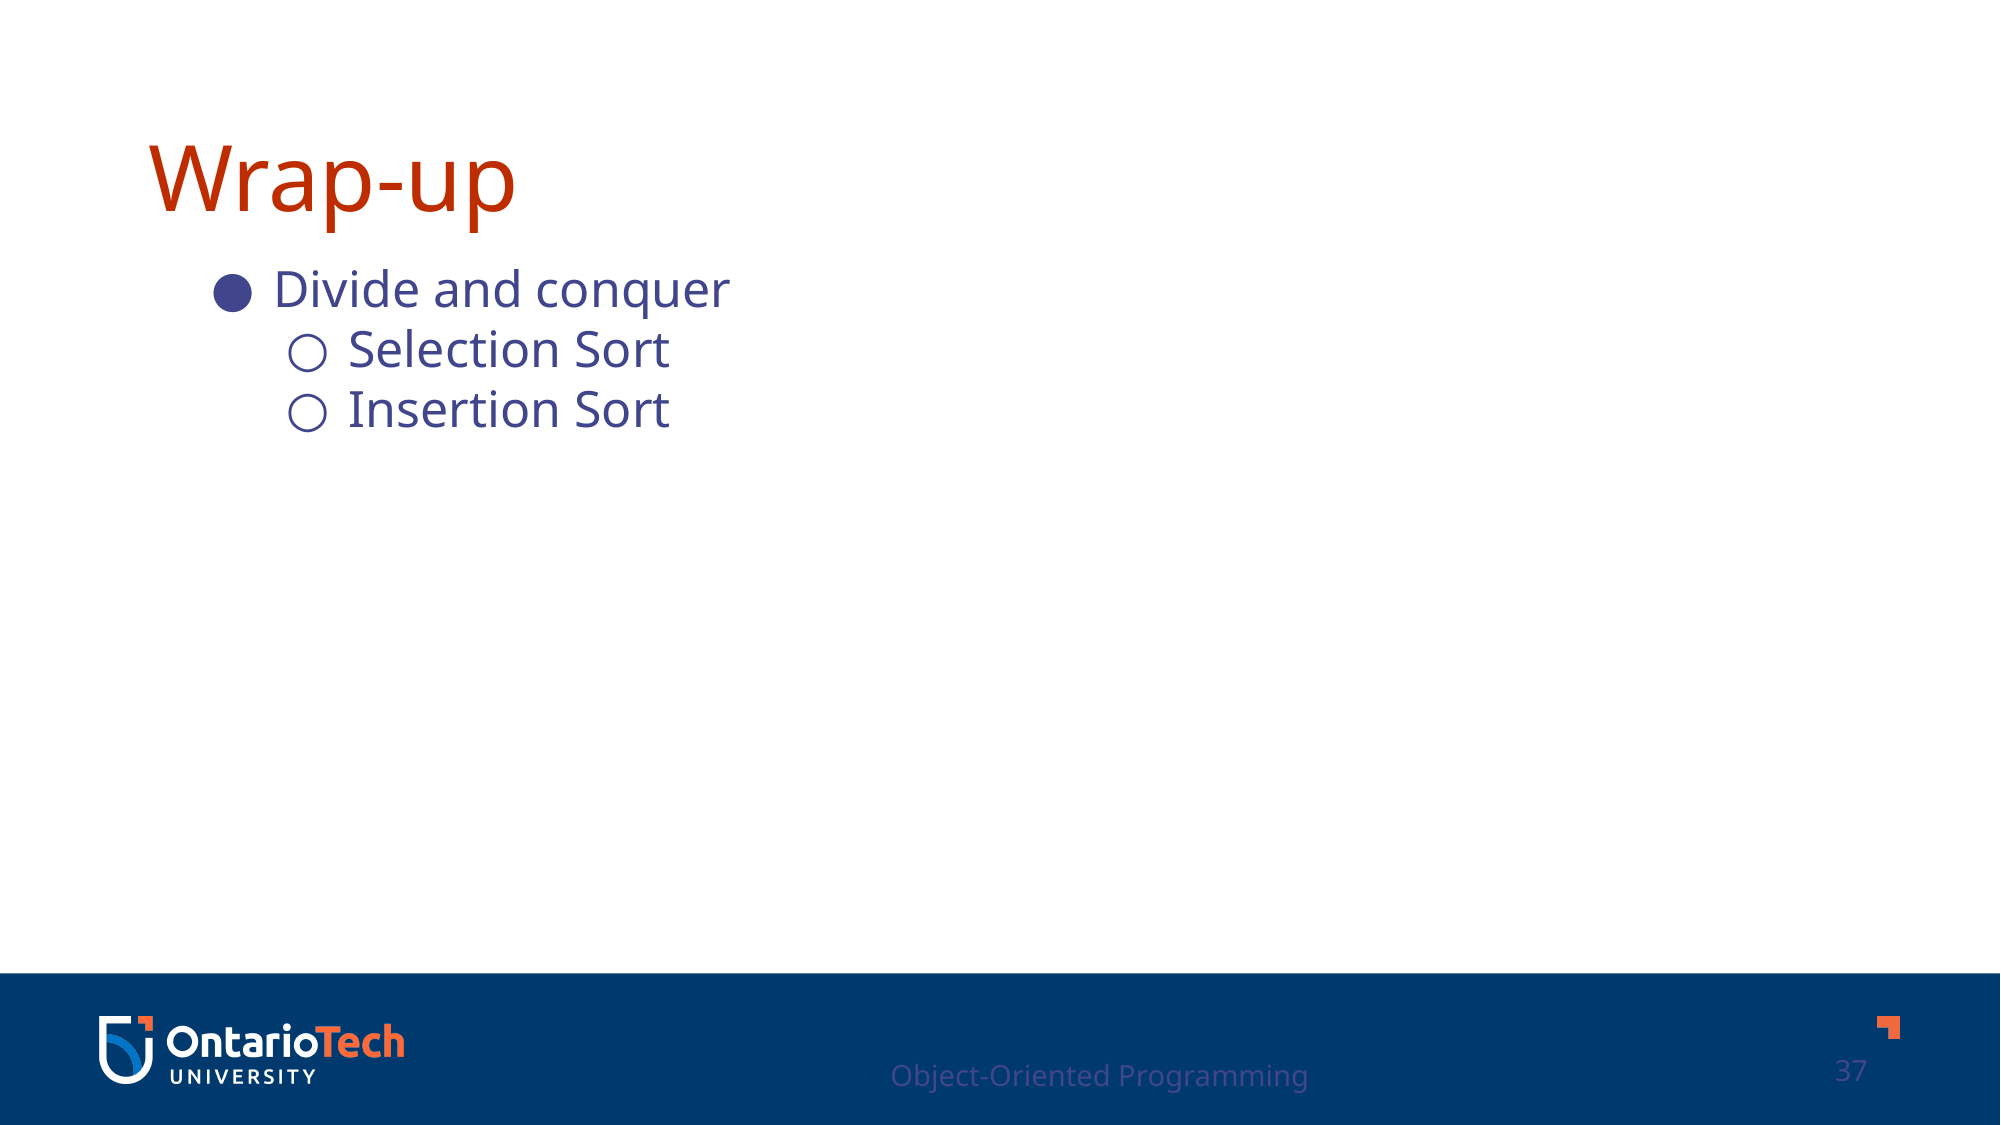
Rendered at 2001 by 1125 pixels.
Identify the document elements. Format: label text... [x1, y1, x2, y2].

text_box 37 [1466, 1025, 1884, 1100]
picture [99, 1016, 404, 1084]
text_box Object-Oriented Programming [783, 1025, 1417, 1100]
picture [1877, 1016, 1900, 1039]
text_box Divide and conquer Selection Sort Insertion Sort [183, 249, 1884, 975]
text_box Wrap-up [133, 49, 1834, 238]
